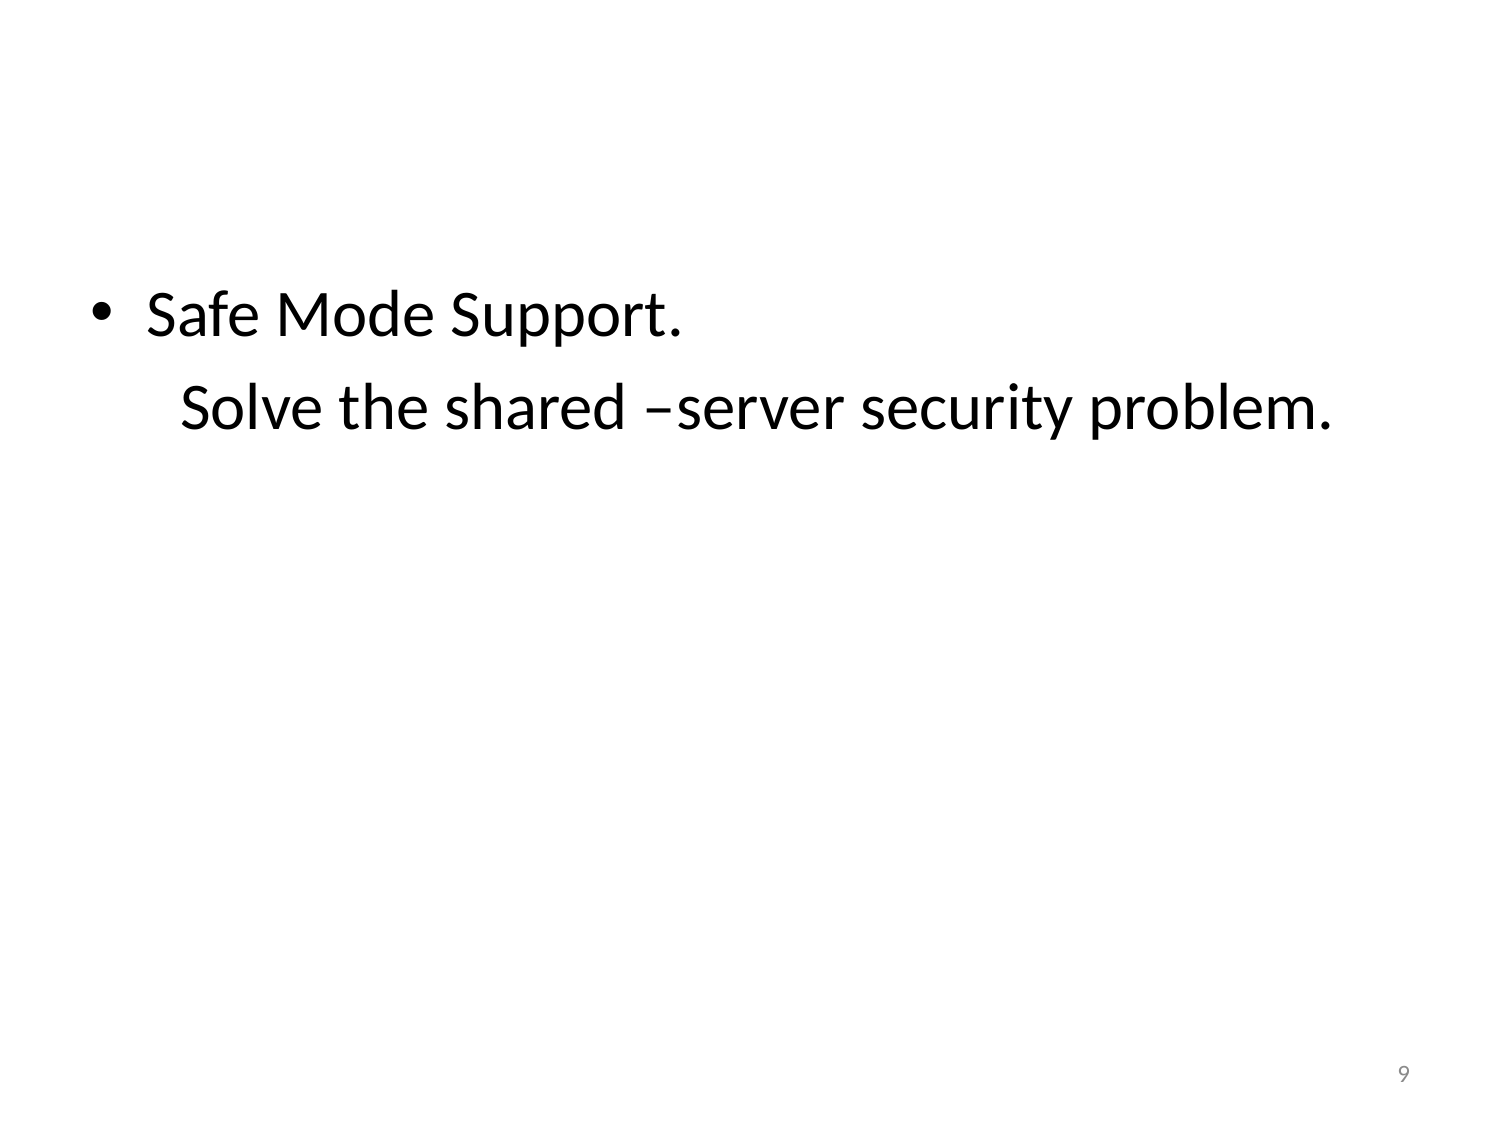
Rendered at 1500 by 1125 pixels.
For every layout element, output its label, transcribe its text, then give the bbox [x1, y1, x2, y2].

list Safe Mode Support. Solve the shared –server security problem. [75, 262, 1425, 1005]
slide_number 9 [1074, 1042, 1425, 1103]
